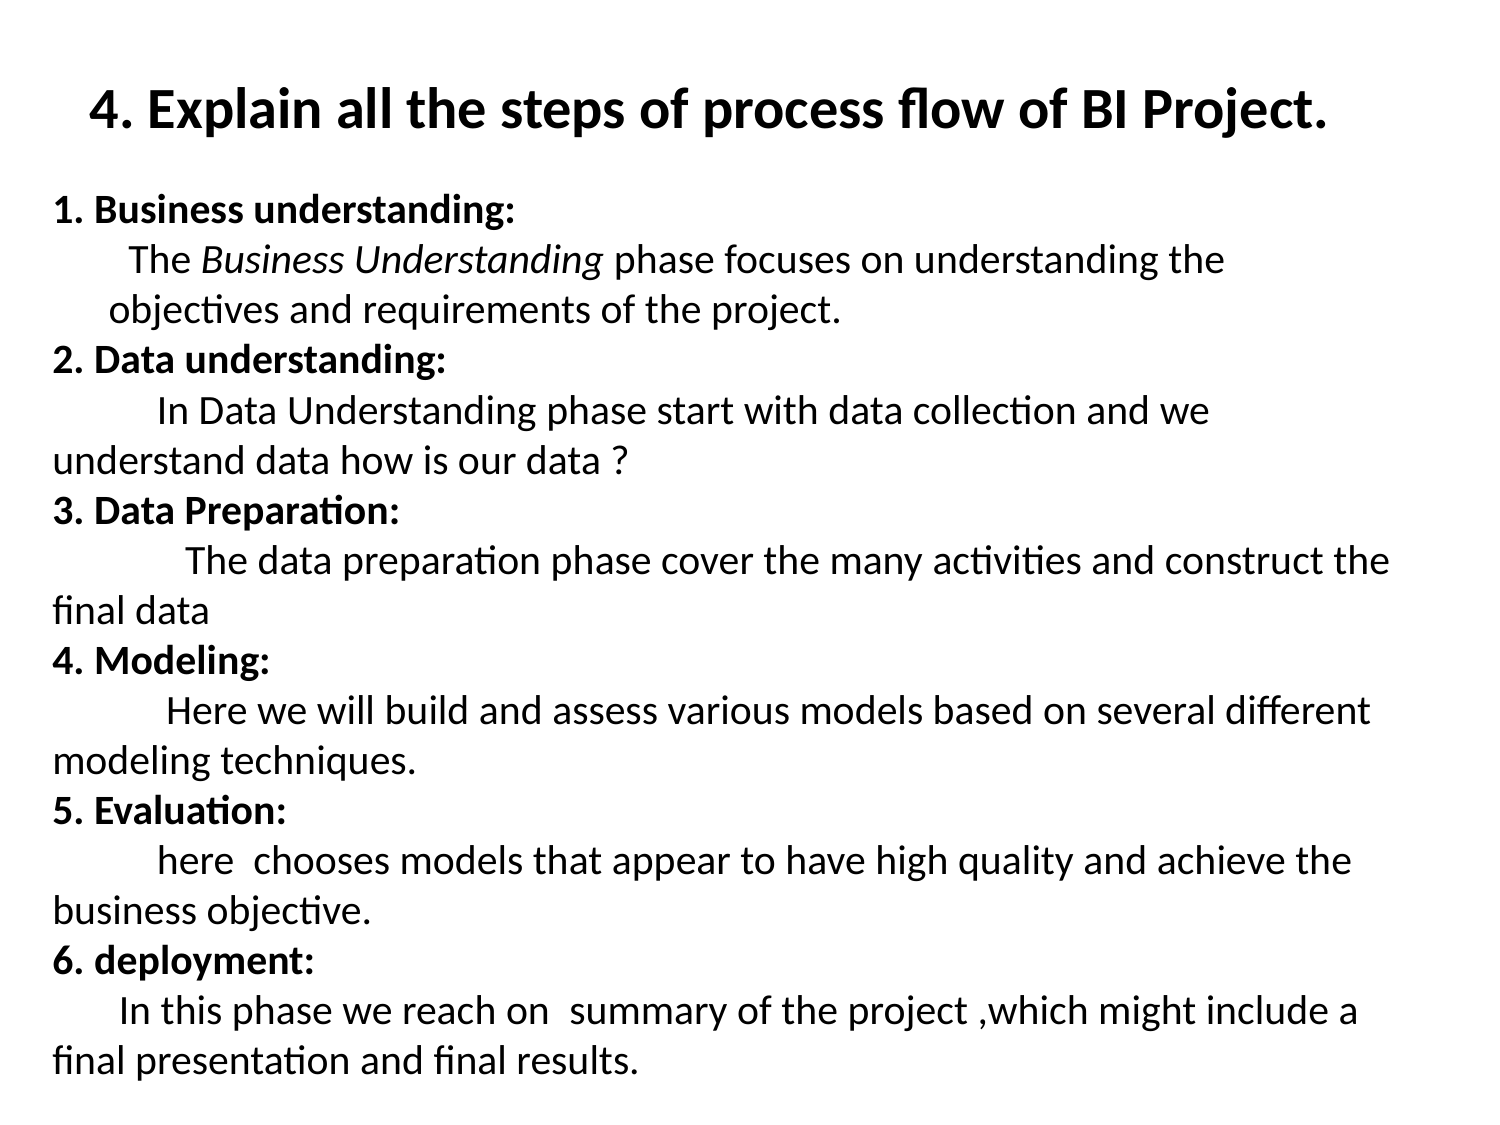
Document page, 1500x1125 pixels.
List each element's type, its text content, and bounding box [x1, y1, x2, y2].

text_box 4. Explain all the steps of process flow of BI Project. [75, 62, 1388, 148]
text_box 1. Business understanding: The Business Understanding phase focuses on understanding the objectives and requirements of the project. 2. Data understanding: In Data Understanding phase start with data collection and we understand data how is our data ? 3. Data Preparation: The data preparation phase cover the many activities and construct the final data 4. Modeling: Here we will build and assess various models based on several different modeling techniques. 5. Evaluation: here chooses models that appear to have high quality and achieve the business objective. 6. deployment: In this phase we reach on summary of the project ,which might include a final presentation and final results. [37, 174, 1413, 1090]
